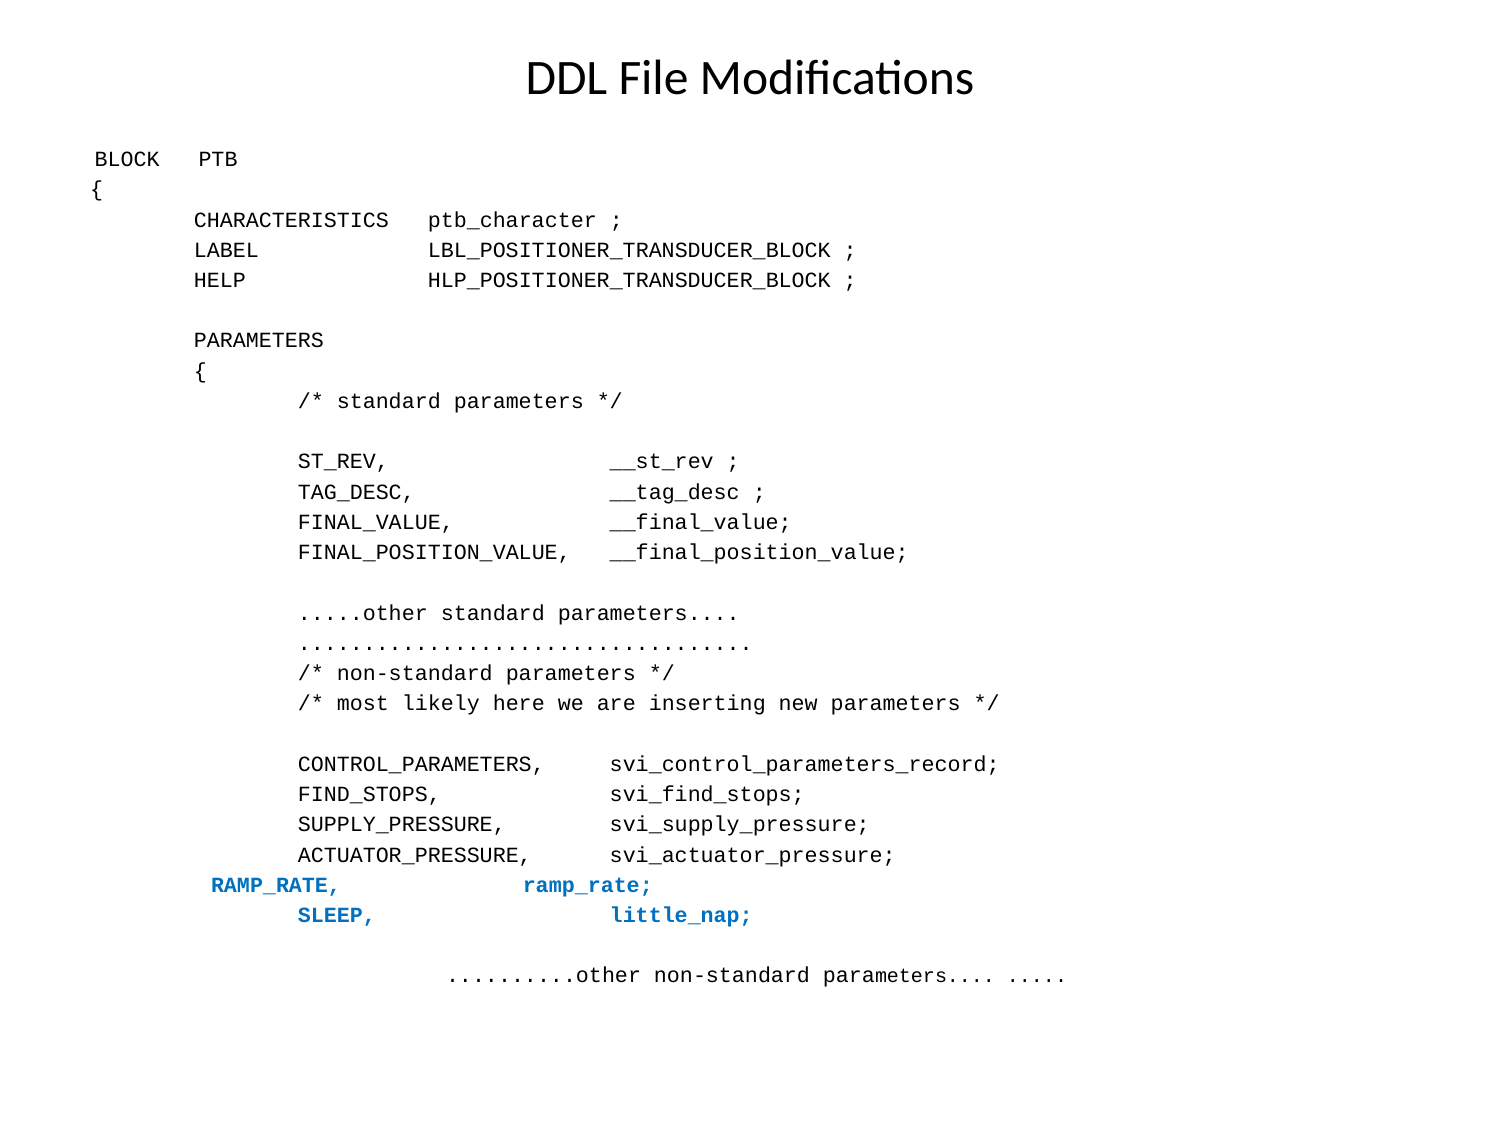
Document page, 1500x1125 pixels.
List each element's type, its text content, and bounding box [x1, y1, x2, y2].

list BLOCK PTB { CHARACTERISTICS ptb_character ; LABEL LBL_POSITIONER_TRANSDUCER_BLOCK ; HELP HLP_POSITIONER_TRANSDUCER_BLOCK ; PARAMETERS { /* standard parameters */ ST_REV, __st_rev ; TAG_DESC, __tag_desc ; FINAL_VALUE, __final_value; FINAL_POSITION_VALUE, __final_position_value; .....other standard parameters.... ................................... /* non-standard parameters */ /* most likely here we are inserting new parameters */ CONTROL_PARAMETERS, svi_control_parameters_record; FIND_STOPS, svi_find_stops; SUPPLY_PRESSURE, svi_supply_pressure; ACTUATOR_PRESSURE, svi_actuator_pressure; RAMP_RATE, ramp_rate; SLEEP, little_nap; ..........other non-standard parameters.... ..... [75, 137, 1425, 1088]
title DDL File Modifications [75, 37, 1425, 113]
